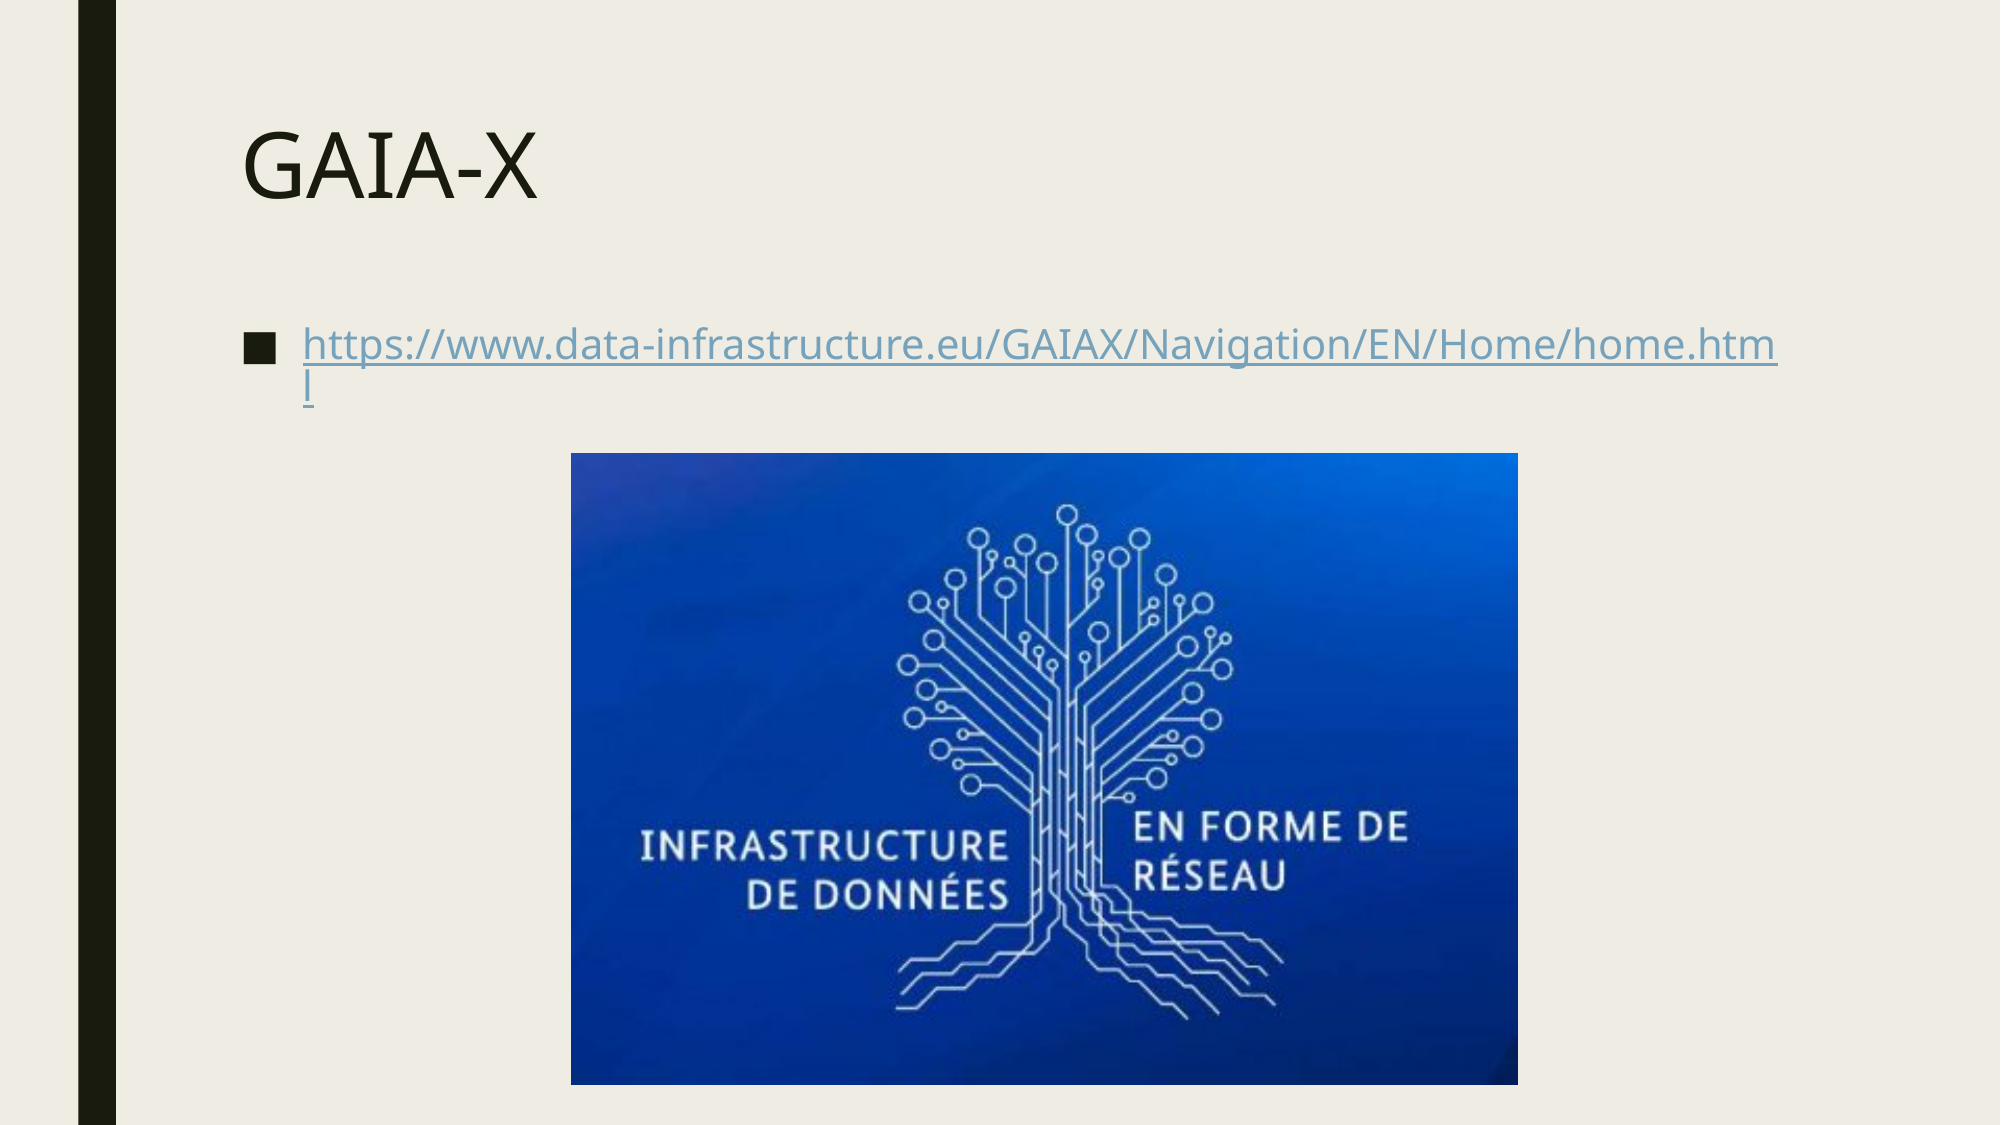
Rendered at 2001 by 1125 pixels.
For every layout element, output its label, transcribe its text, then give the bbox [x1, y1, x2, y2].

picture [571, 453, 1518, 1085]
list https://www.data-infrastructure.eu/GAIAX/Navigation/EN/Home/home.html [225, 310, 1800, 899]
title GAIA-X [225, 112, 1800, 310]
